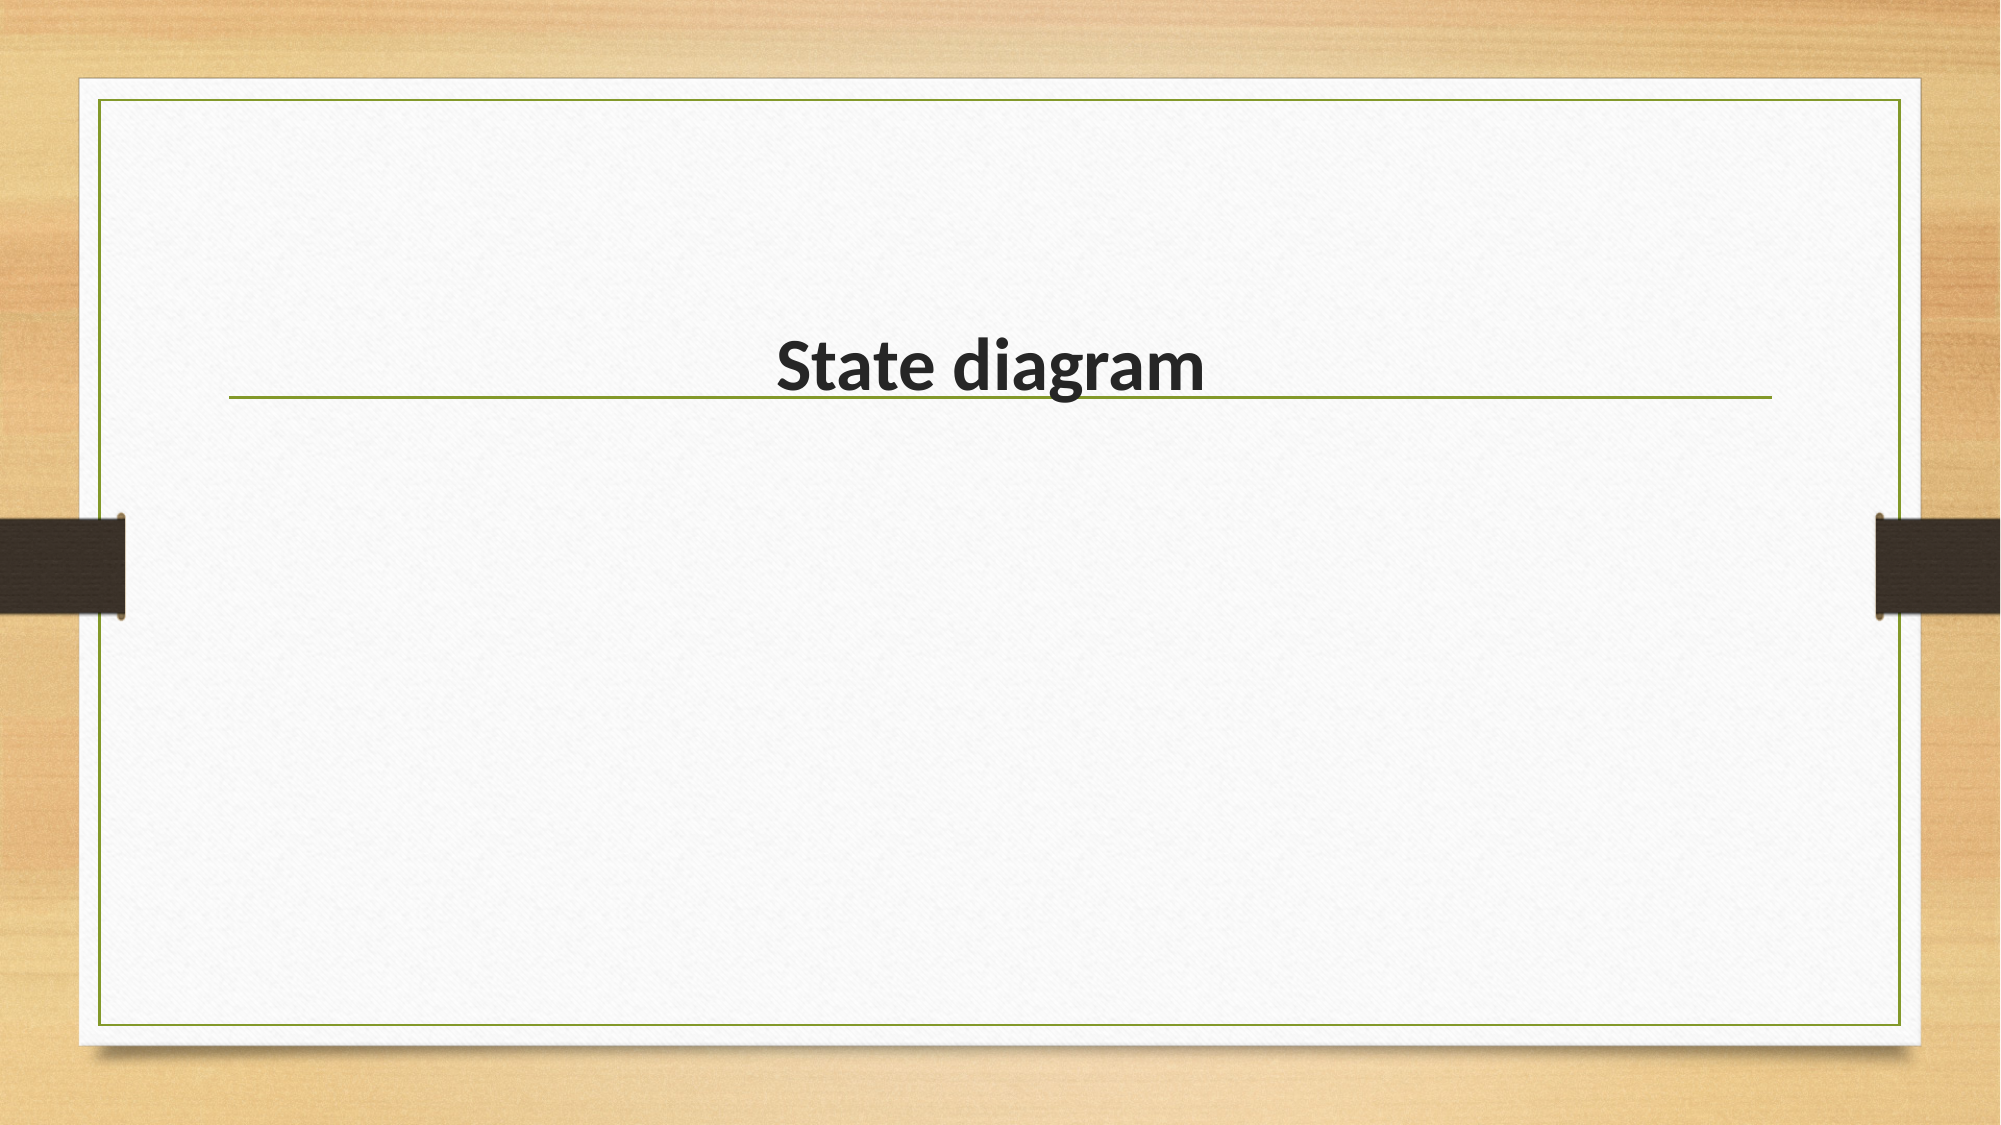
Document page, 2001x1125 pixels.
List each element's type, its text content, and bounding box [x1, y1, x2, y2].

picture [0, 0, 2001, 1125]
title State diagram [109, 278, 1890, 442]
